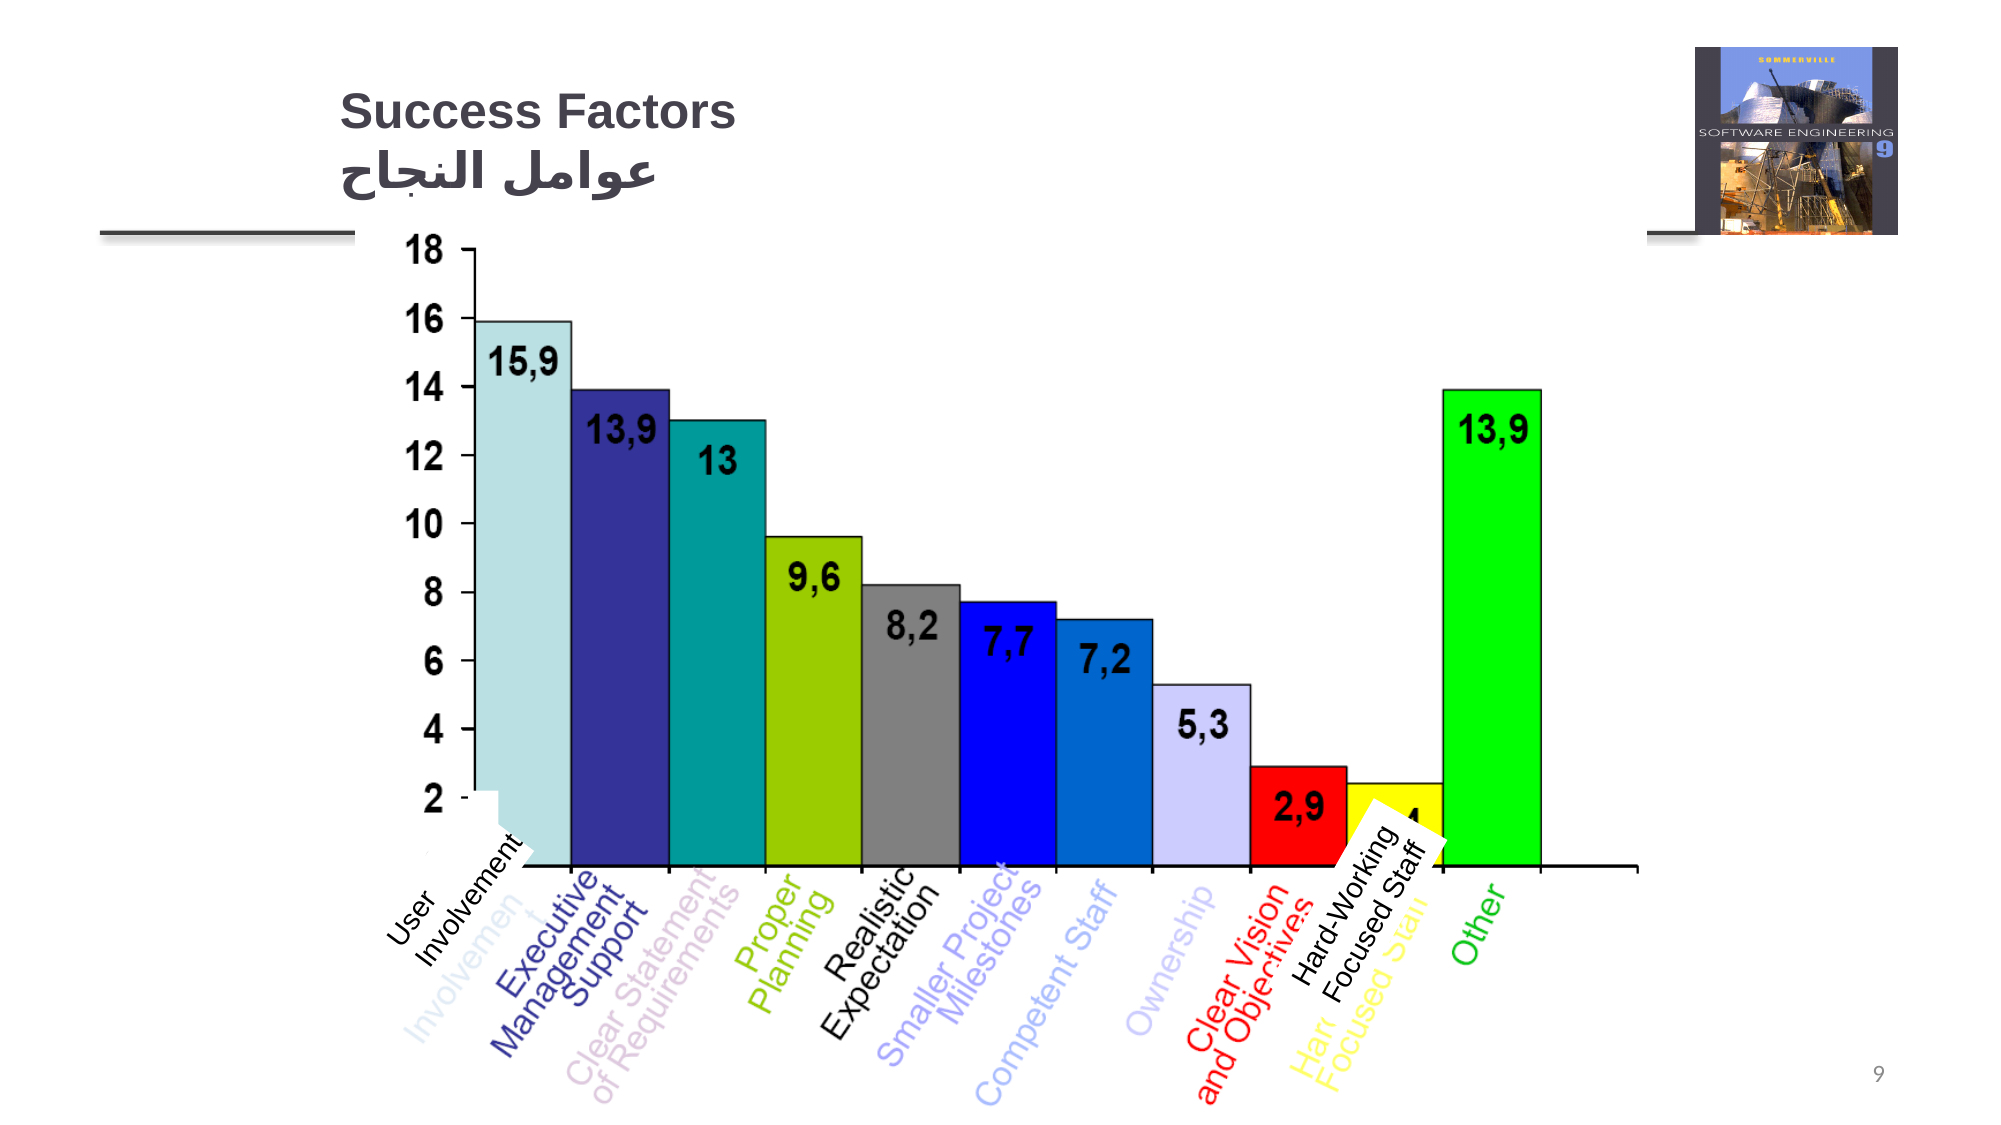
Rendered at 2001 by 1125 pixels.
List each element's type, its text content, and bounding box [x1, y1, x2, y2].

title Success Factors عوامل النجاح [324, 44, 1522, 233]
picture [355, 211, 1647, 1125]
picture [1695, 47, 1898, 235]
slide_number 9 [1652, 1042, 1900, 1103]
